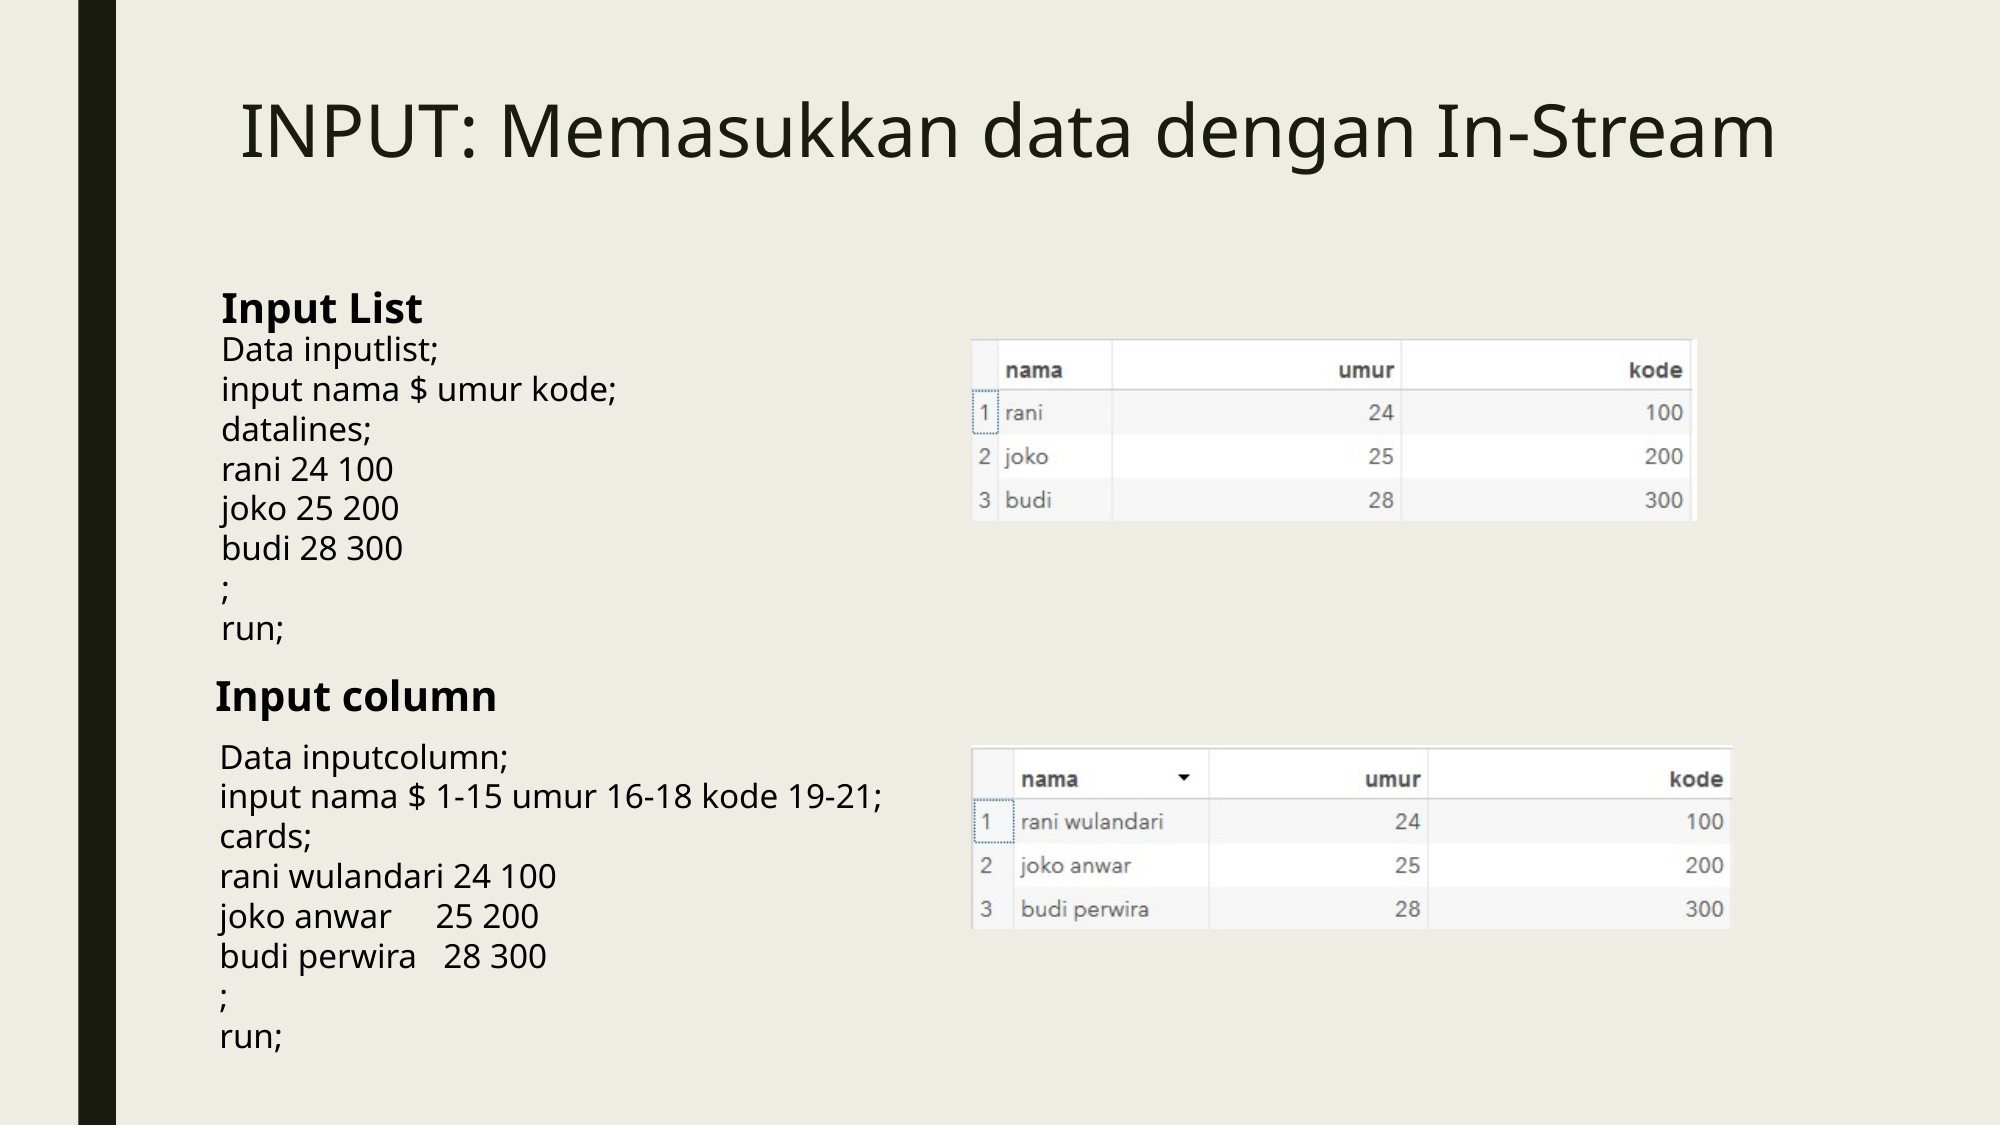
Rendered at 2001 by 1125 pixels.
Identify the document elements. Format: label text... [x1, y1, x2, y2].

picture [970, 745, 1733, 929]
text_box Input column [200, 662, 513, 728]
title INPUT: Memasukkan data dengan In-Stream [225, 87, 1800, 261]
text_box Data inputcolumn; input nama $ 1-15 umur 16-18 kode 19-21; cards; rani wulandari 24 100 joko anwar 25 200 budi perwira 28 300 ; run; [204, 728, 907, 1063]
text_box Data inputlist; input nama $ umur kode; datalines; rani 24 100 joko 25 200 budi 28 300 ; run; [206, 320, 642, 655]
picture [970, 339, 1697, 521]
text_box Input List [206, 273, 438, 339]
